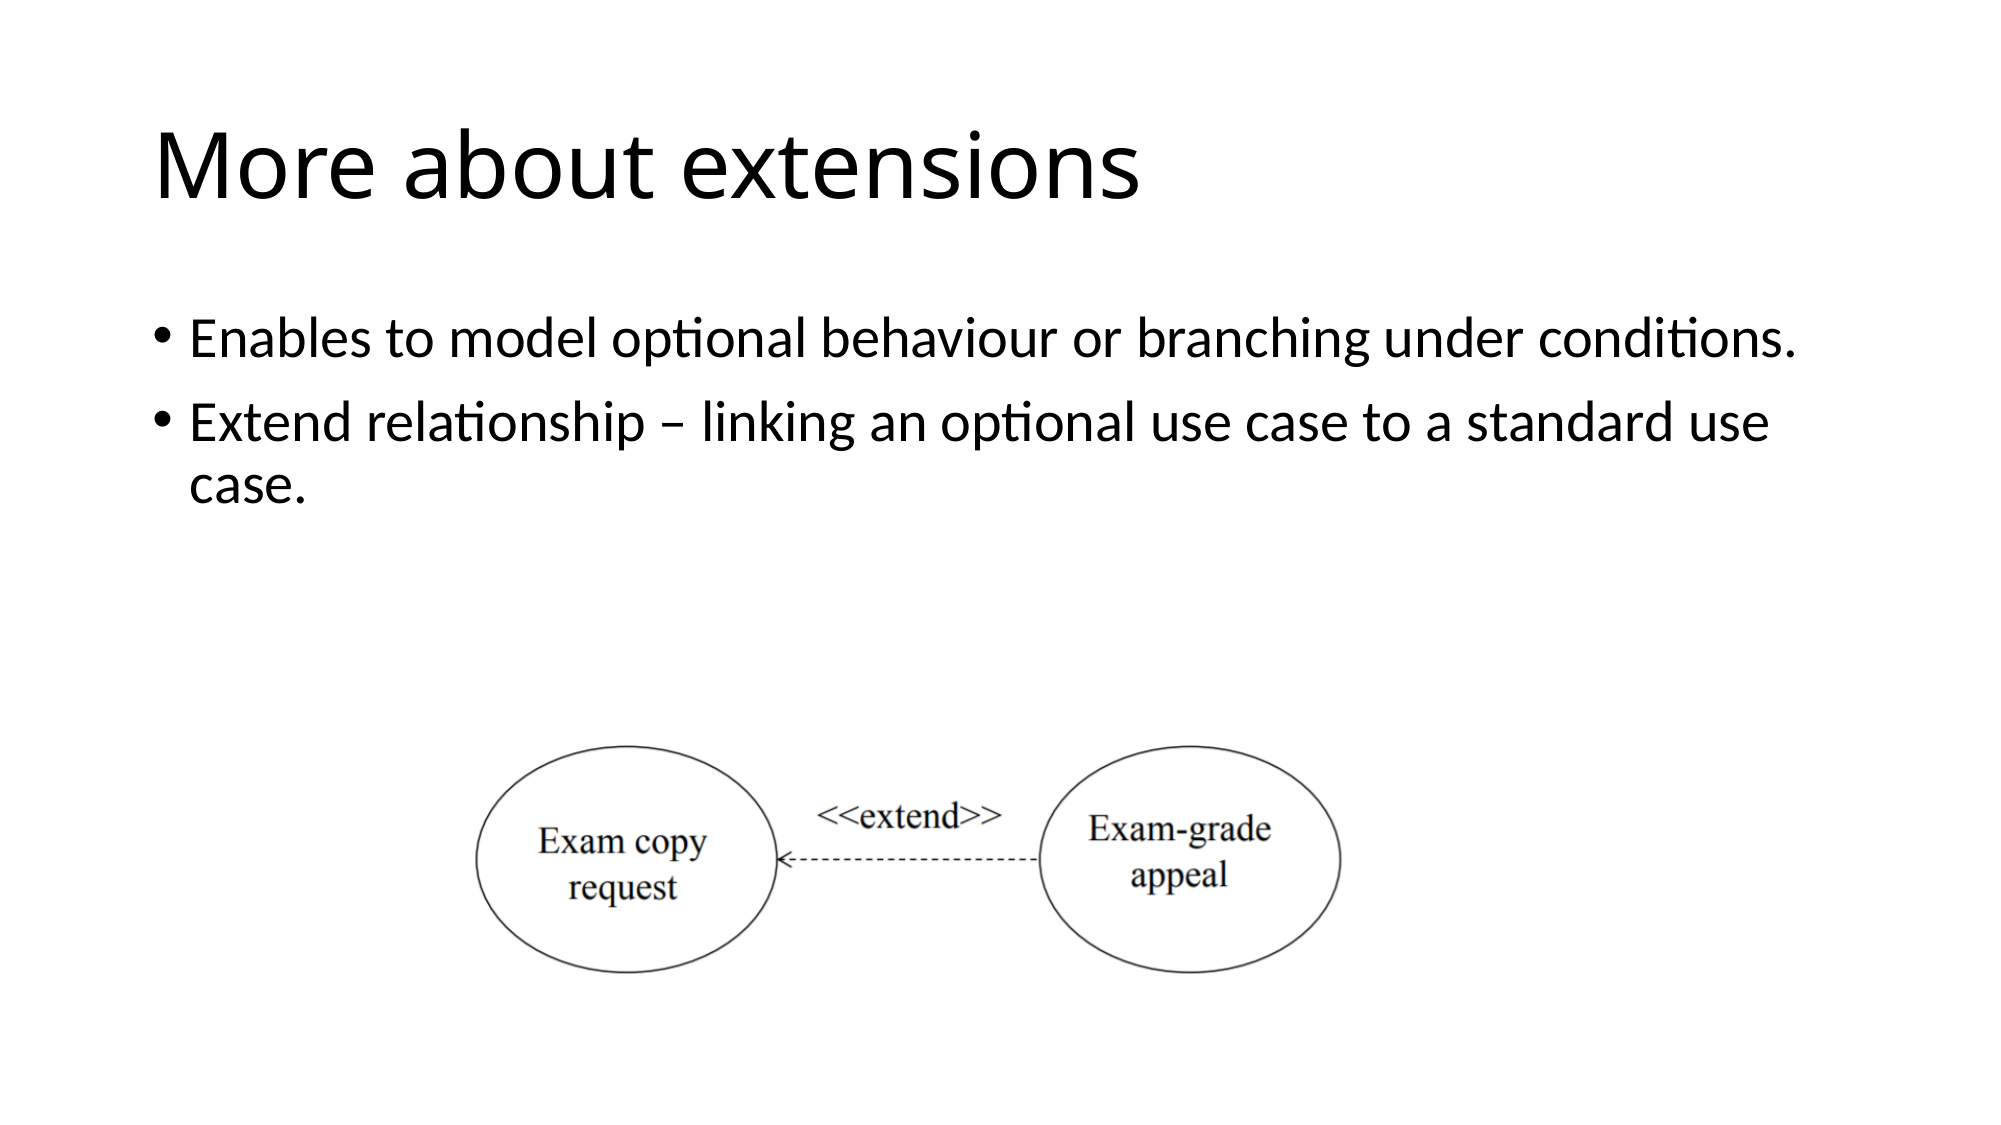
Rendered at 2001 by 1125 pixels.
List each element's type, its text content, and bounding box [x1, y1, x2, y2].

picture [437, 720, 1348, 975]
list Enables to model optional behaviour or branching under conditions. Extend relationship – linking an optional use case to a standard use case. [137, 299, 1863, 1014]
title More about extensions [137, 59, 1863, 278]
